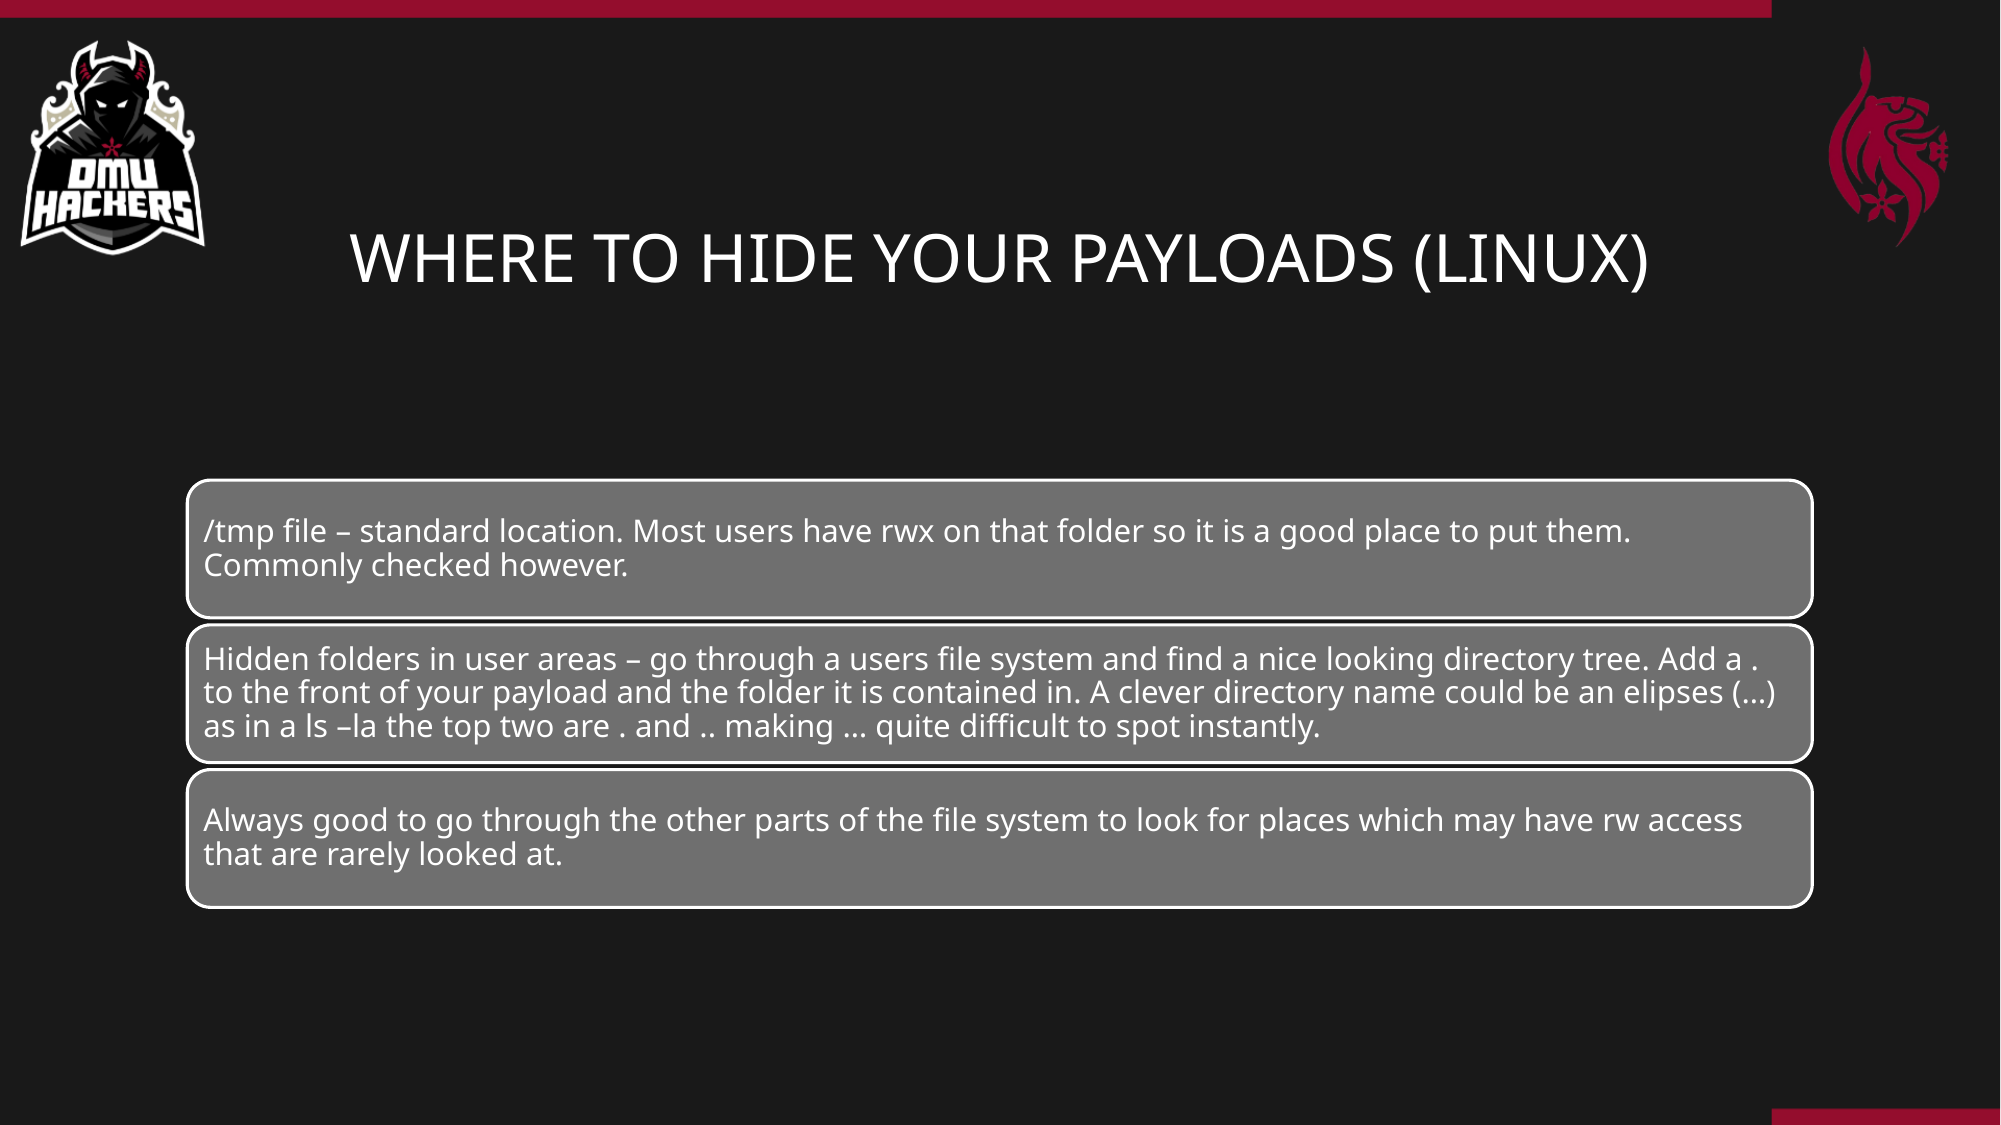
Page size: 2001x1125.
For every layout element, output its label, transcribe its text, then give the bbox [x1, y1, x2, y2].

picture [0, 0, 2001, 1125]
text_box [186, 479, 1813, 908]
title WHERE TO HIDE YOUR PAYLOADS (LINUX) [187, 99, 1813, 413]
